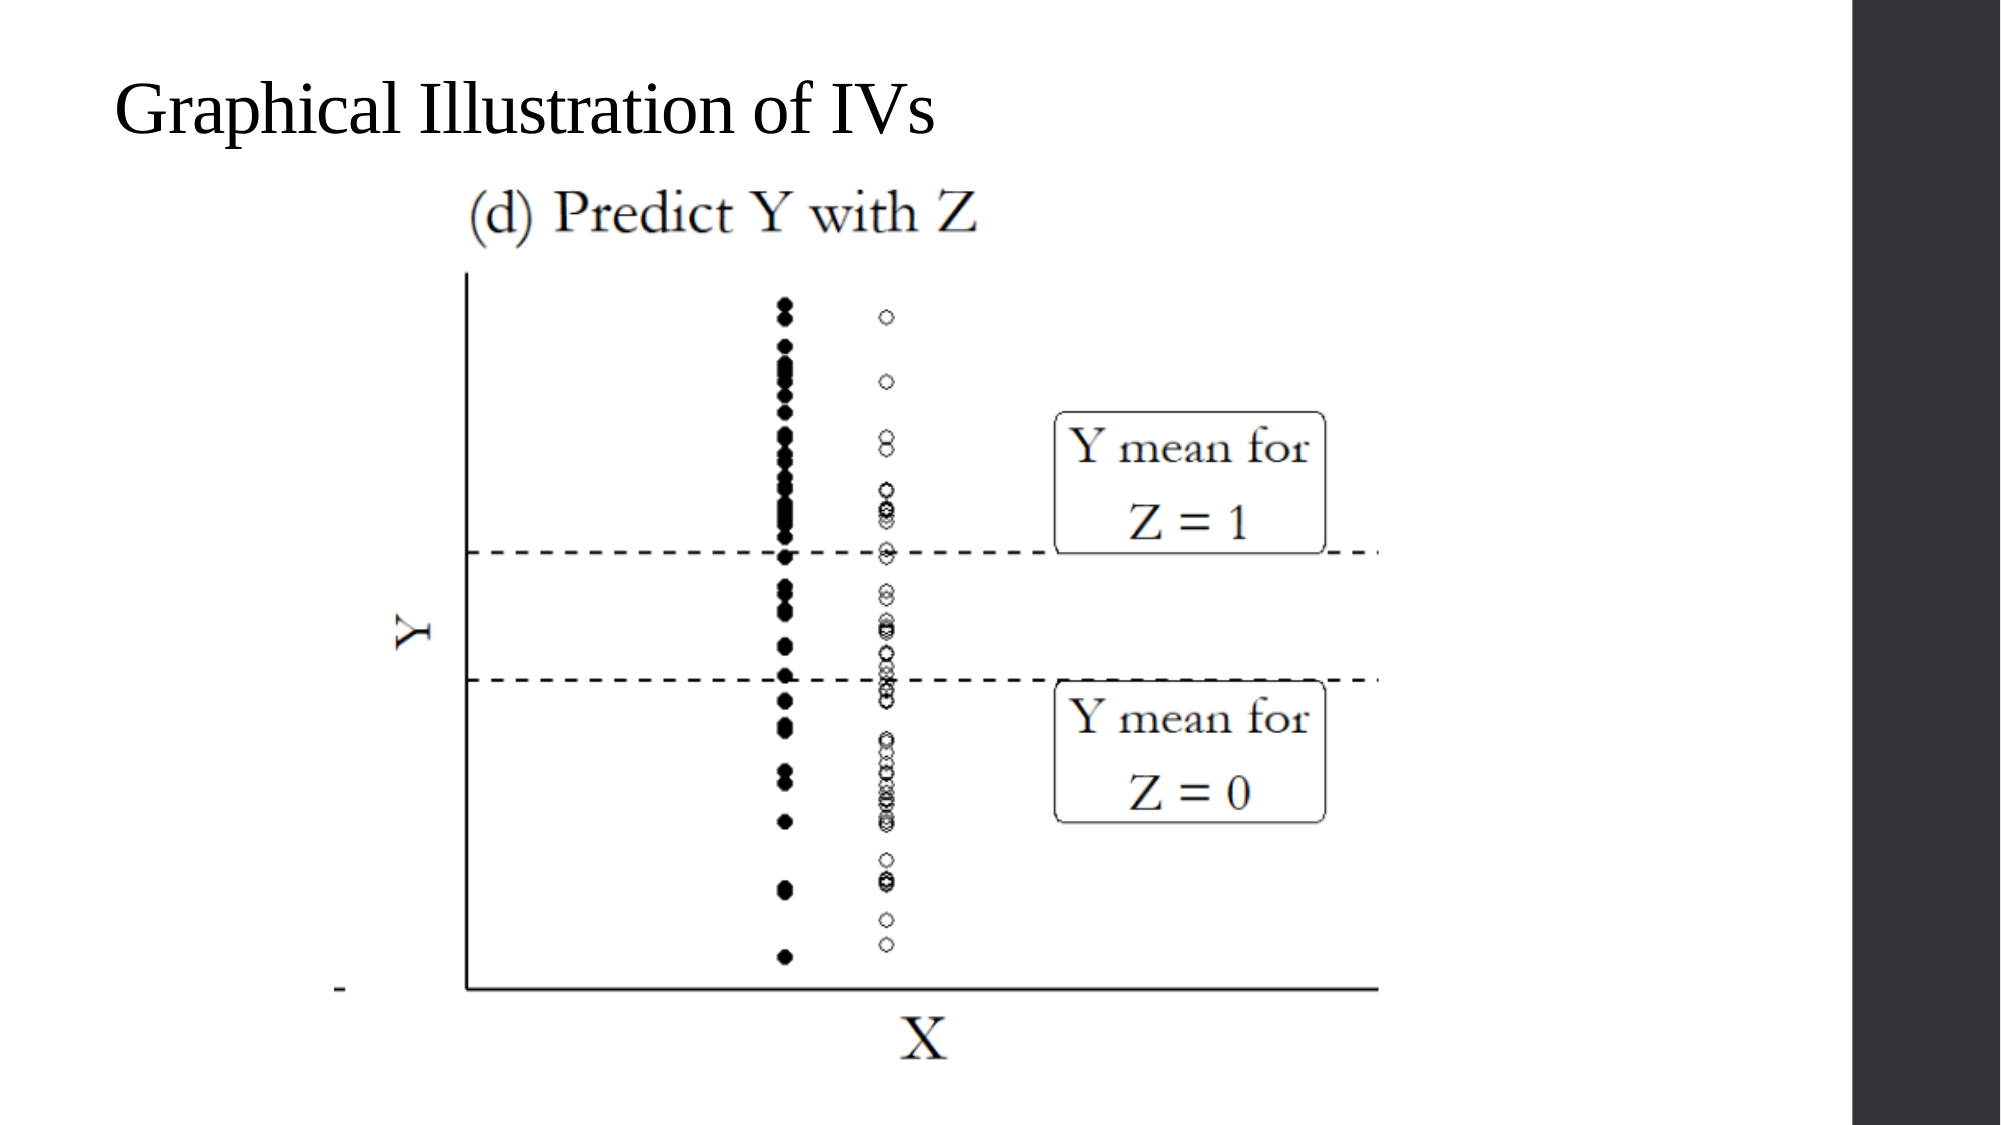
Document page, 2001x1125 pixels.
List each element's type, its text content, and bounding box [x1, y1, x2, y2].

title Graphical Illustration of IVs [99, 55, 1813, 158]
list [334, 149, 1497, 1089]
